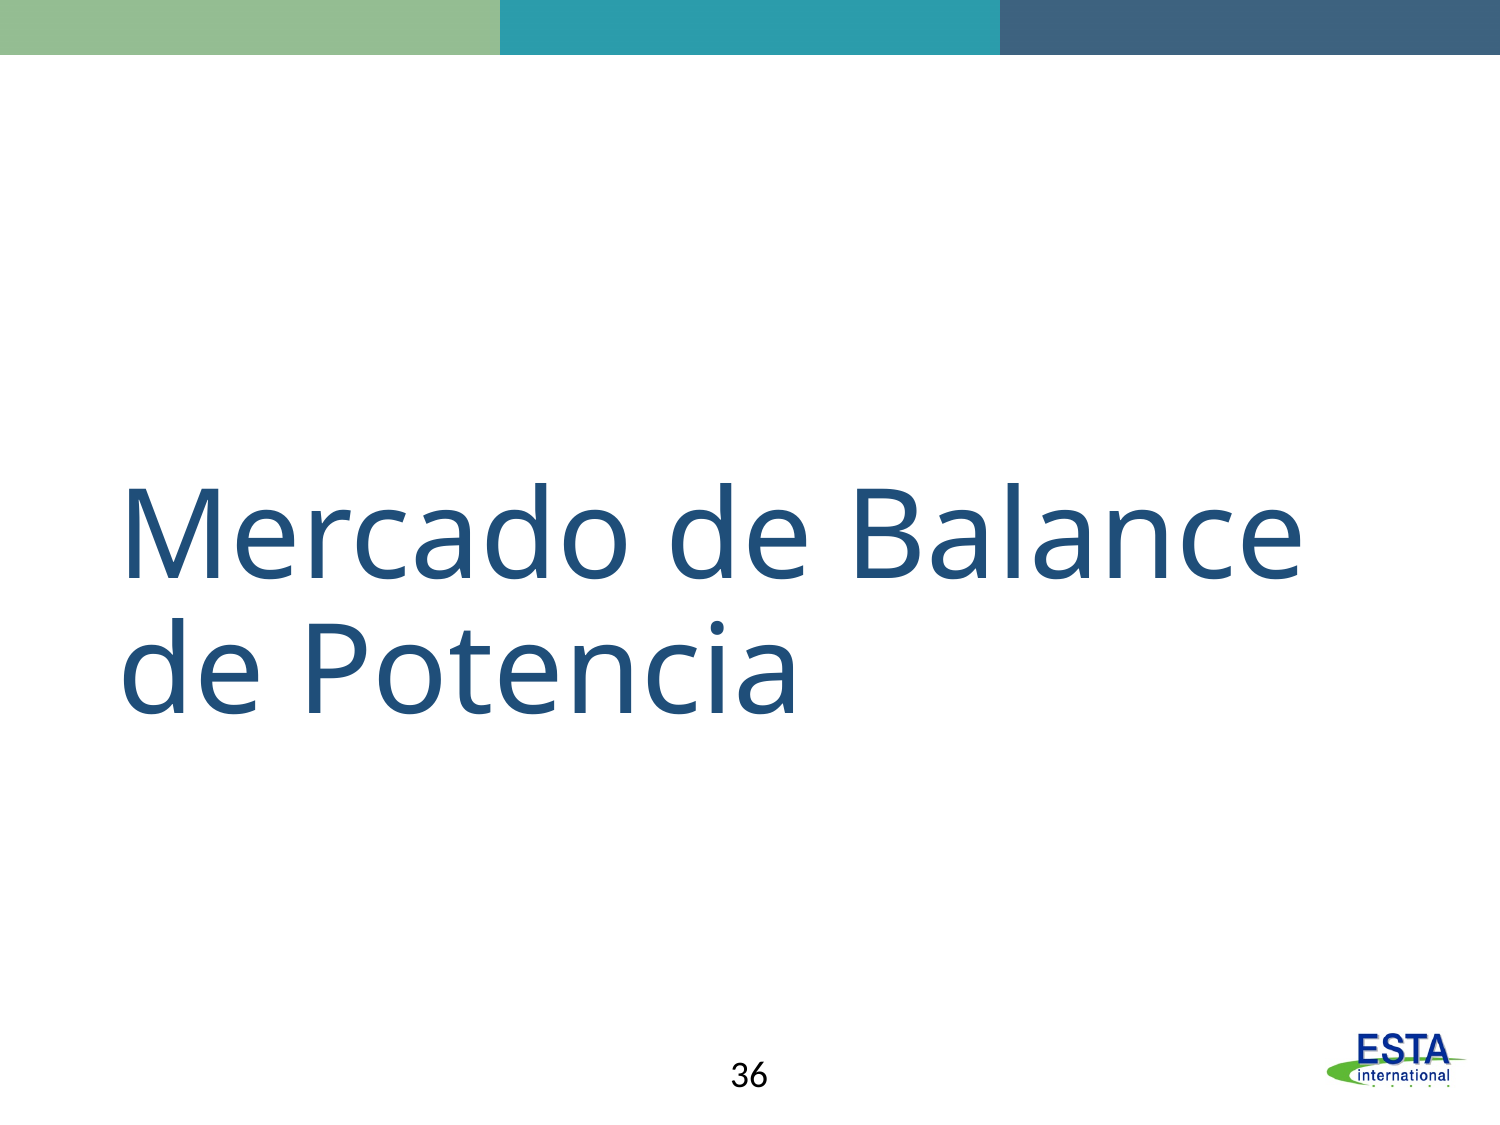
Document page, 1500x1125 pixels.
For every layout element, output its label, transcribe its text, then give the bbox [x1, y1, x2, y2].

title Mercado de Balance de Potencia [102, 280, 1397, 749]
picture [1325, 1031, 1468, 1088]
picture [0, 0, 1500, 55]
slide_number 36 [580, 1042, 918, 1103]
